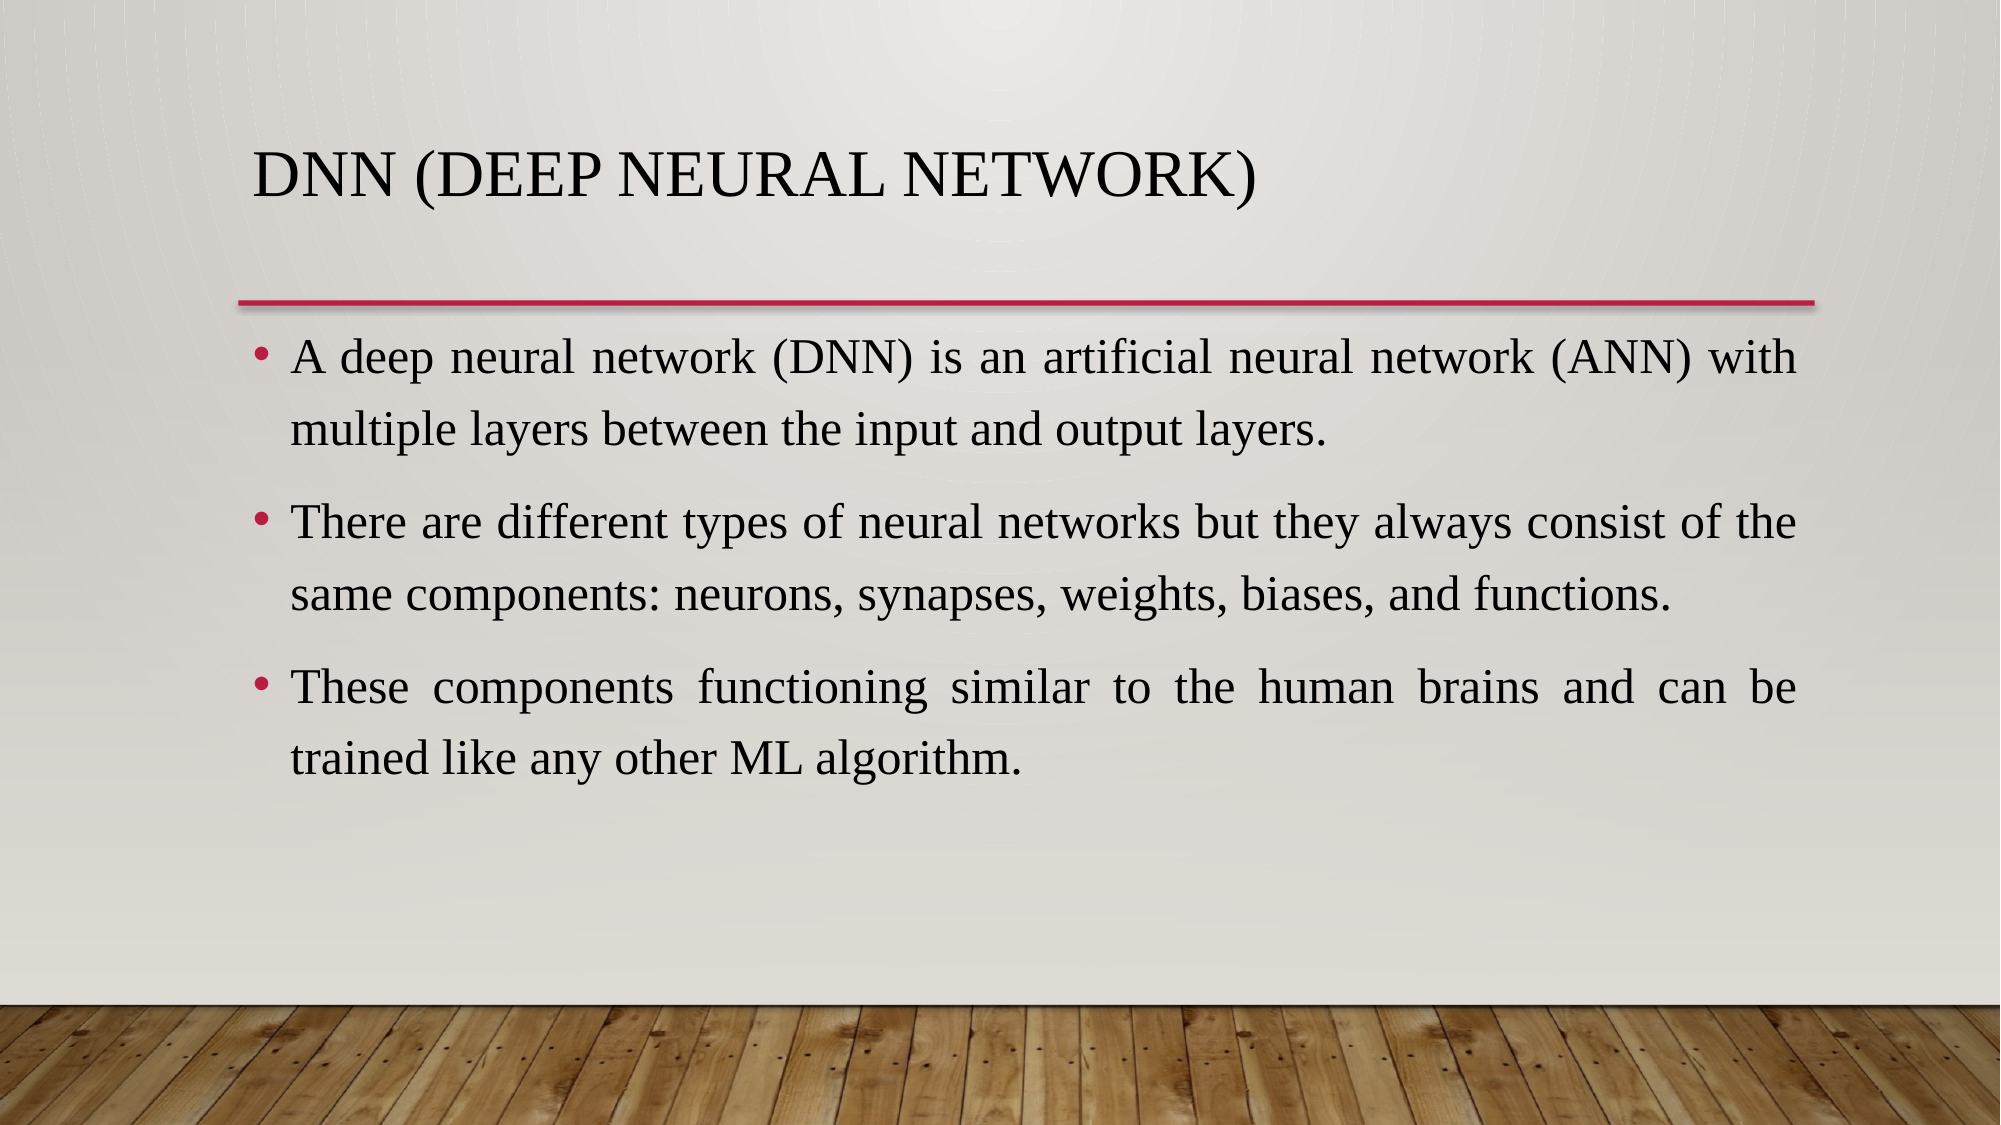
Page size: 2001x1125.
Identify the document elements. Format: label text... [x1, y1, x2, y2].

picture [0, 1005, 2000, 1125]
list A deep neural network (DNN) is an artificial neural network (ANN) with multiple layers between the input and output layers. There are different types of neural networks but they always consist of the same components: neurons, synapses, weights, biases, and functions. These components functioning similar to the human brains and can be trained like any other ML algorithm. [238, 304, 1814, 1076]
title DNN (Deep Neural Network) [238, 131, 1814, 304]
